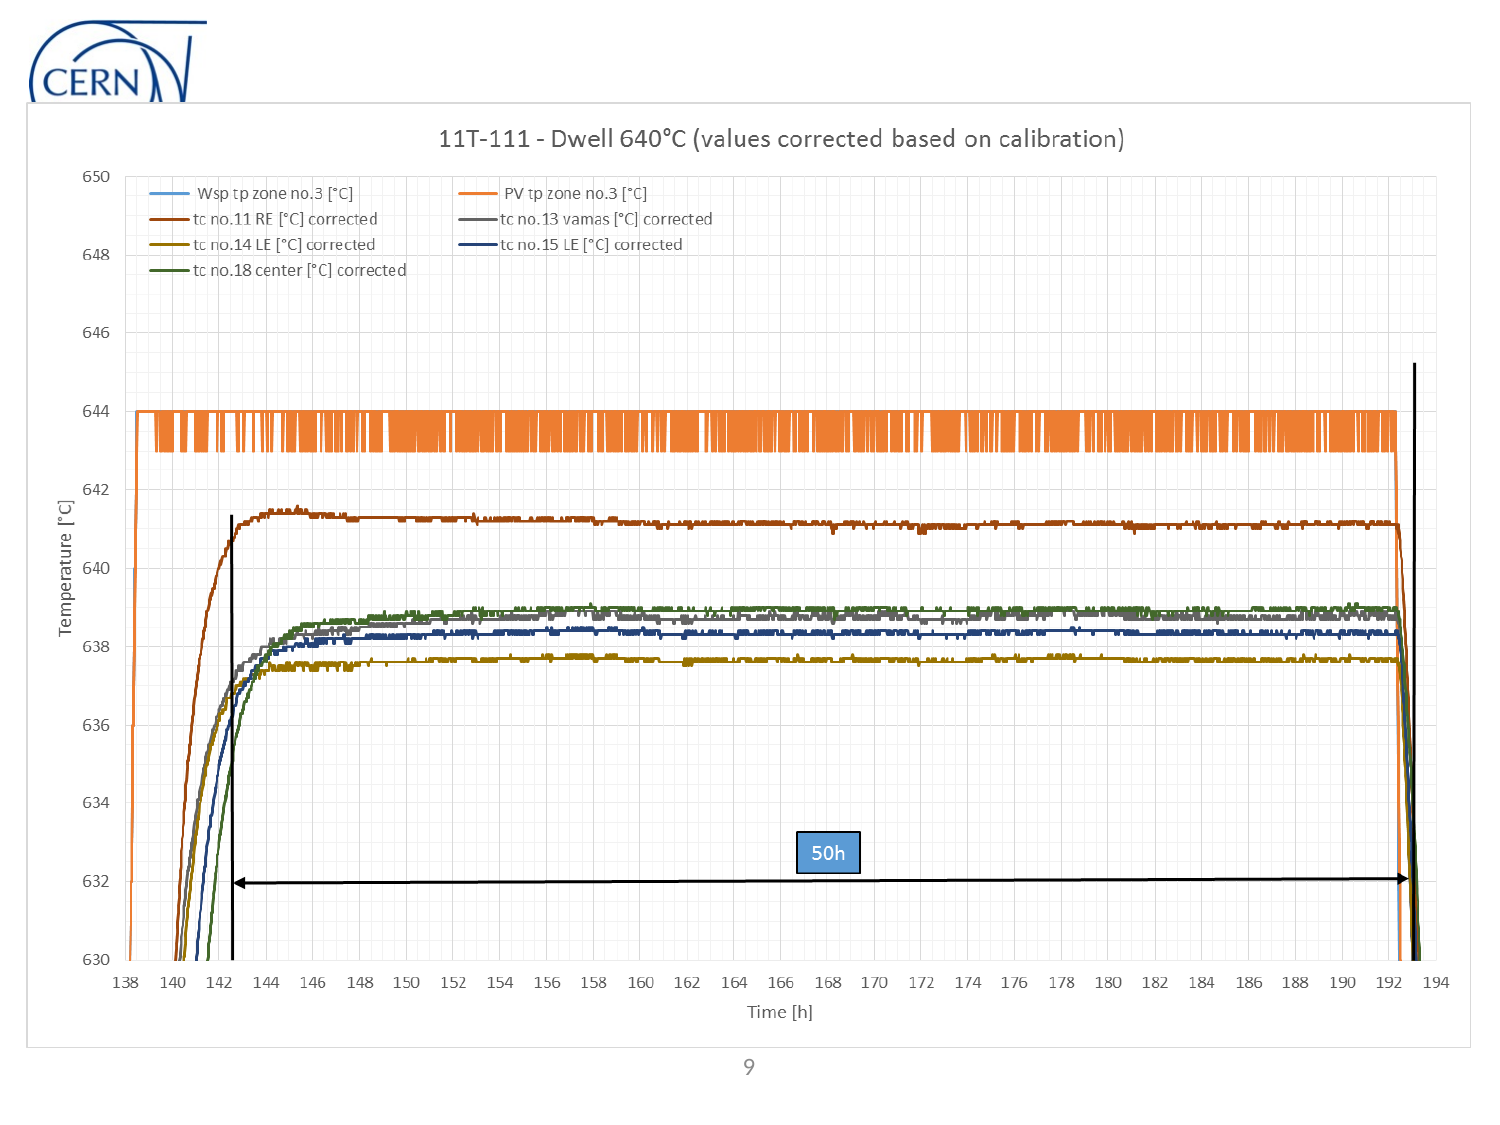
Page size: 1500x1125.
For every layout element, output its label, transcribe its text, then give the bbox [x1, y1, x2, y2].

picture [26, 19, 1471, 1048]
slide_number 9 [573, 1055, 924, 1096]
